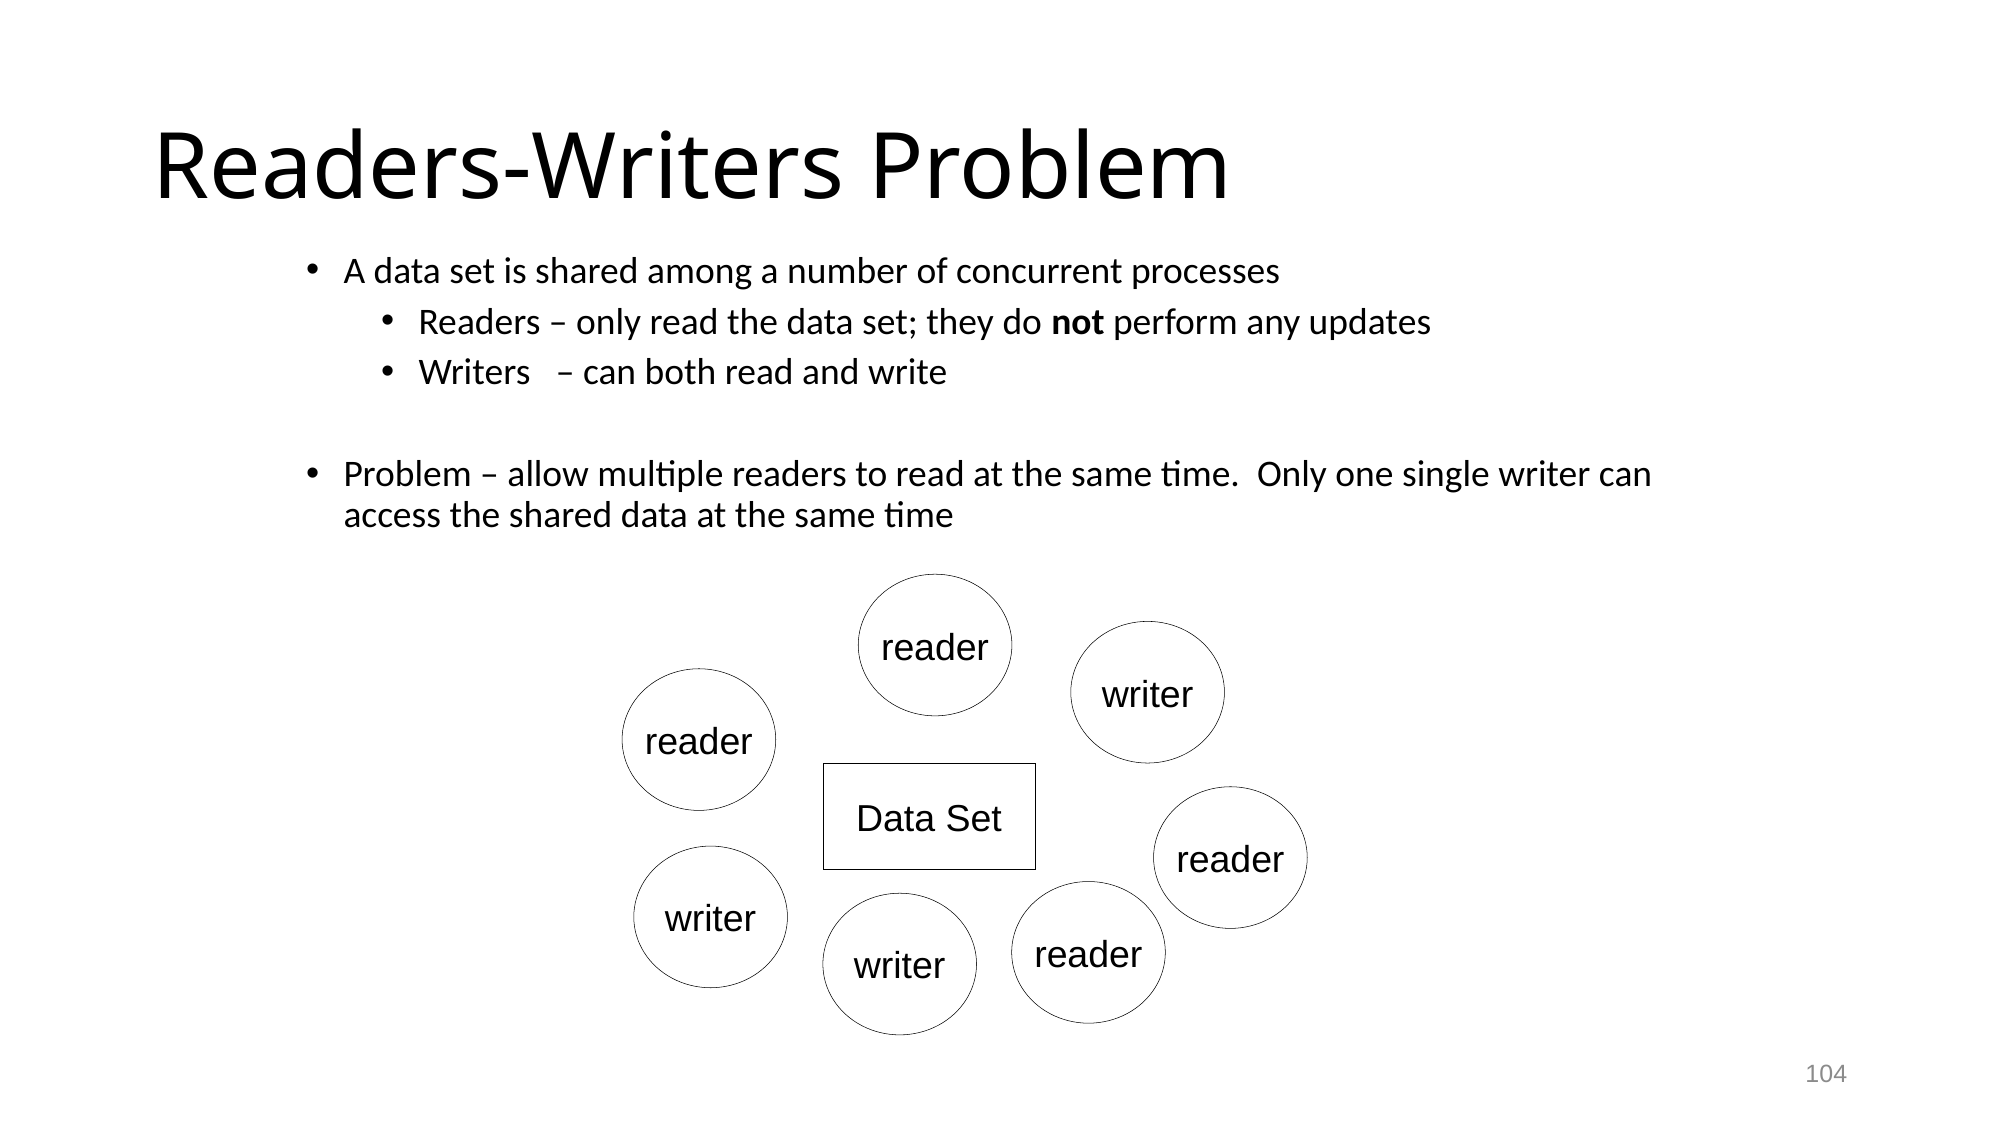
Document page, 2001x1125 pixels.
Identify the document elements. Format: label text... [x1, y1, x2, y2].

title Readers-Writers Problem [137, 59, 1863, 278]
list A data set is shared among a number of concurrent processes Readers – only read the data set; they do not perform any updates Writers – can both read and write Problem – allow multiple readers to read at the same time. Only one single writer can access the shared data at the same time [291, 278, 1685, 575]
text_box writer [1070, 621, 1225, 764]
text_box writer [633, 846, 788, 988]
text_box reader [622, 668, 776, 811]
text_box reader [1011, 881, 1166, 1024]
text_box reader [1153, 786, 1308, 929]
slide_number 104 [1412, 1042, 1863, 1103]
text_box writer [822, 893, 977, 1035]
text_box Data Set [822, 763, 1036, 870]
text_box reader [858, 574, 1012, 716]
